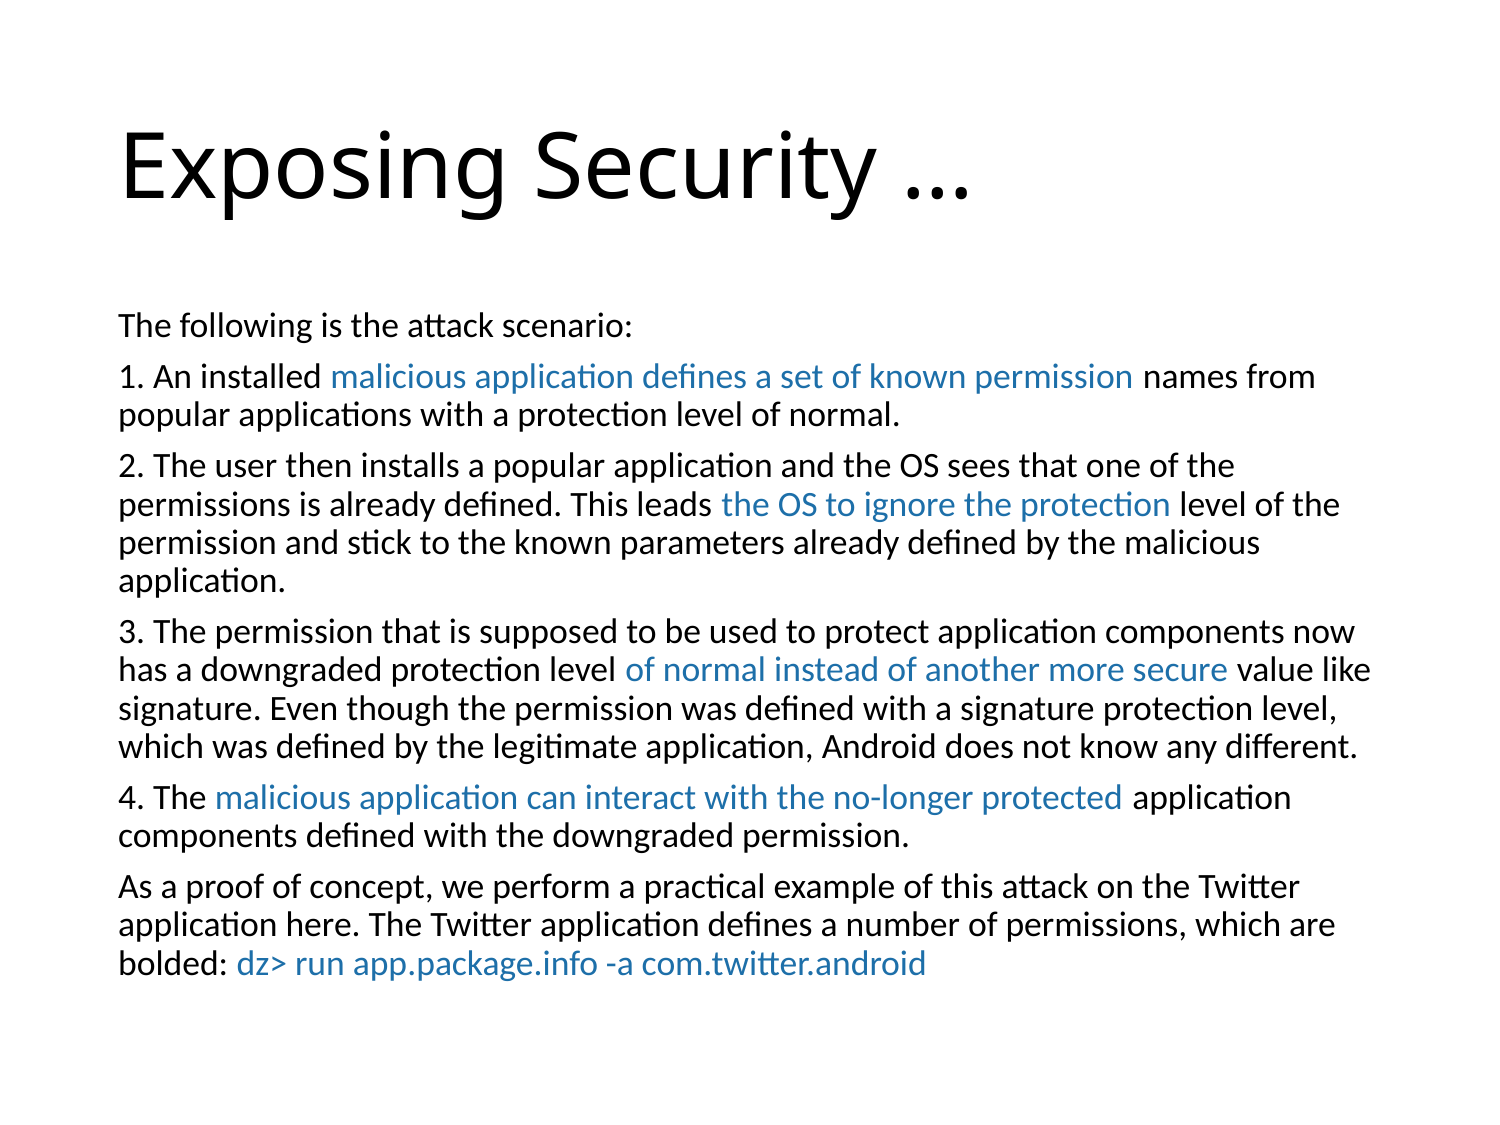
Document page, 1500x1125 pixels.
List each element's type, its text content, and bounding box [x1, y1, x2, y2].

list The following is the attack scenario: 1. An installed malicious application defines a set of known permission names from popular applications with a protection level of normal. 2. The user then installs a popular application and the OS sees that one of the permissions is already defined. This leads the OS to ignore the protection level of the permission and stick to the known parameters already defined by the malicious application. 3. The permission that is supposed to be used to protect application components now has a downgraded protection level of normal instead of another more secure value like signature. Even though the permission was defined with a signature protection level, which was defined by the legitimate application, Android does not know any different. 4. The malicious application can interact with the no-longer protected application components defined with the downgraded permission. As a proof of concept, we perform a practical example of this attack on the Twitter application here. The Twitter application defines a number of permissions, which are bolded: dz> run app.package.info -a com.twitter.android [103, 299, 1397, 1014]
title Exposing Security … [103, 59, 1397, 278]
